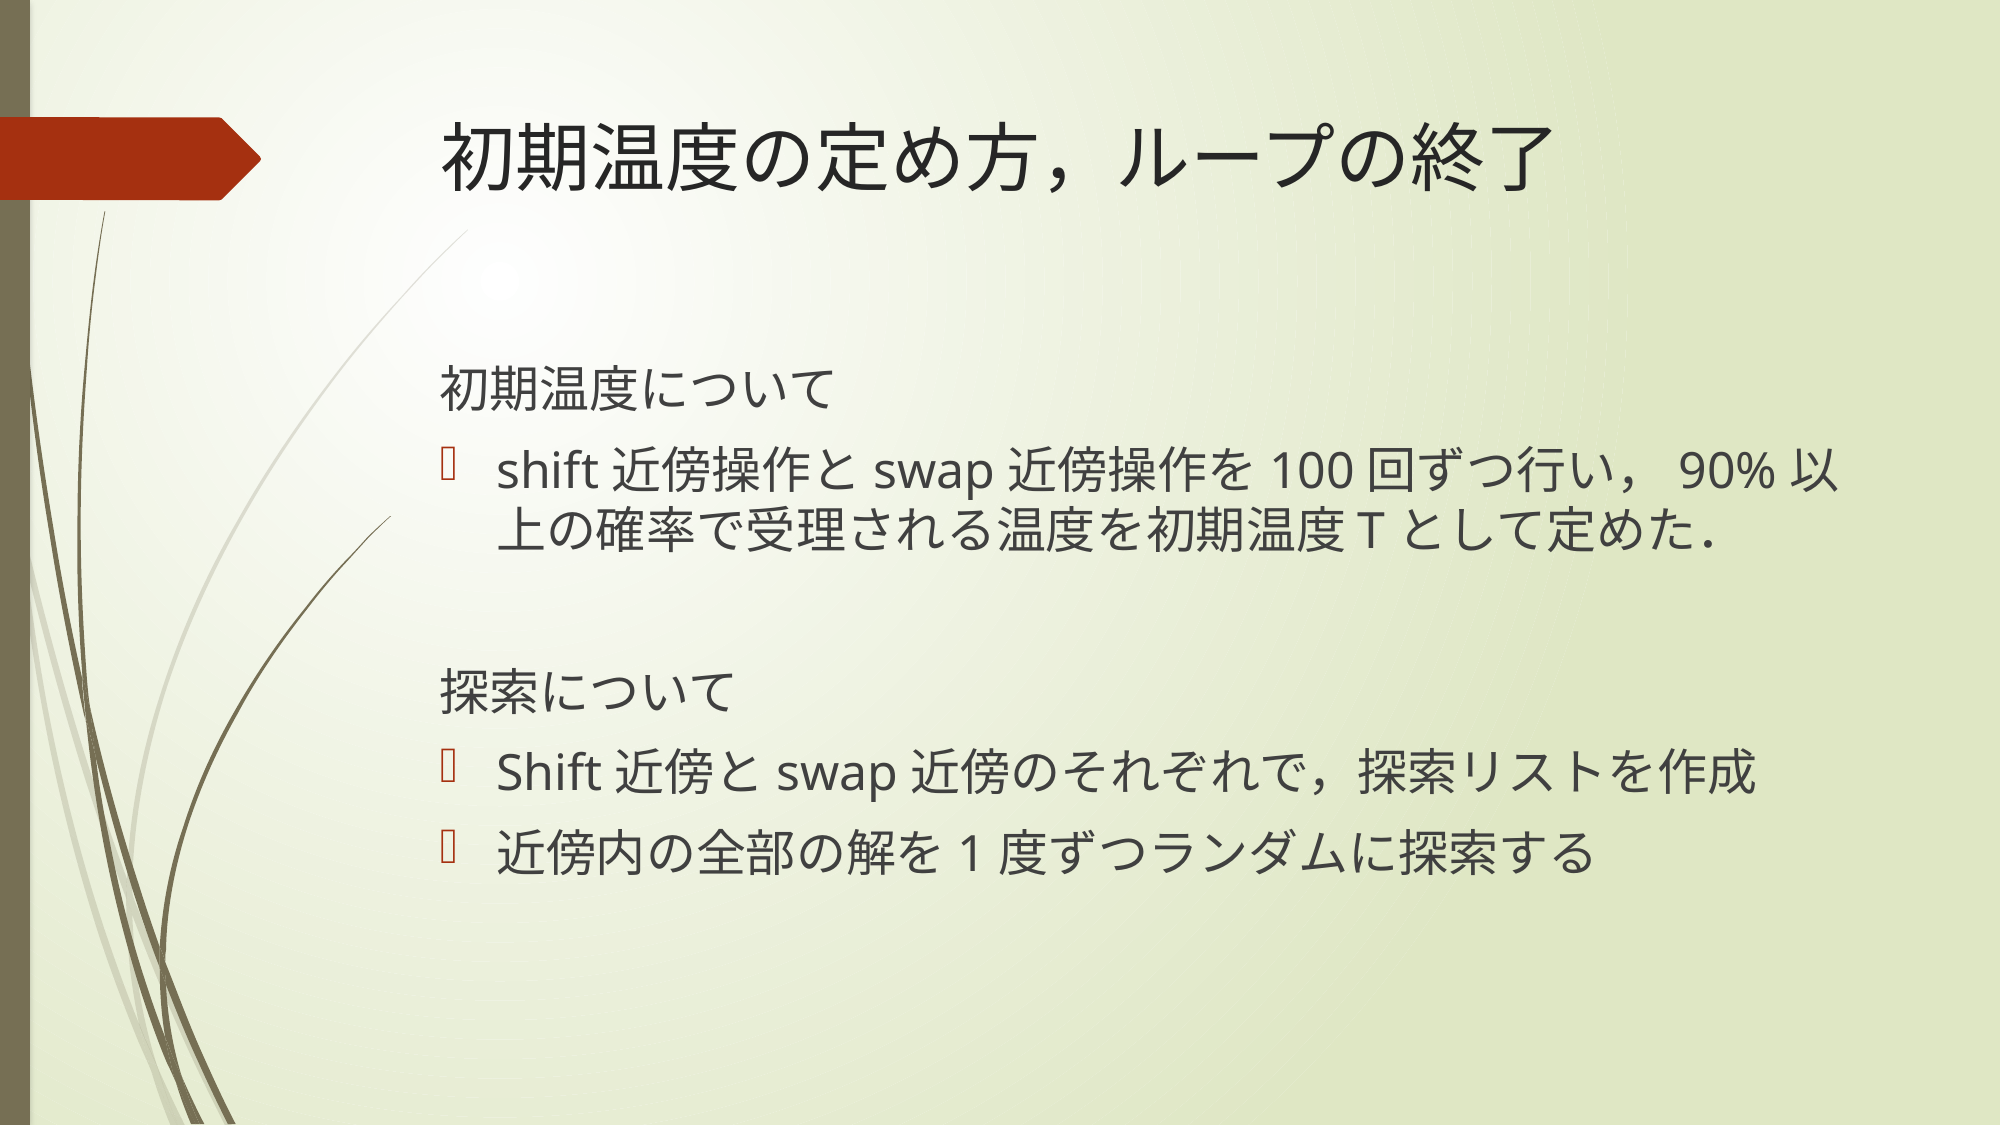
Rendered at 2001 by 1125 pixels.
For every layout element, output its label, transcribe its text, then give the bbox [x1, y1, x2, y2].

title 初期温度の定め方，ループの終了 [425, 102, 1888, 313]
list 初期温度について shift近傍操作とswap近傍操作を100回ずつ行い，90%以上の確率で受理される温度を初期温度Tとして定めた． 探索について Shift近傍とswap近傍のそれぞれで，探索リストを作成 近傍内の全部の解を1度ずつランダムに探索する [424, 350, 1888, 970]
